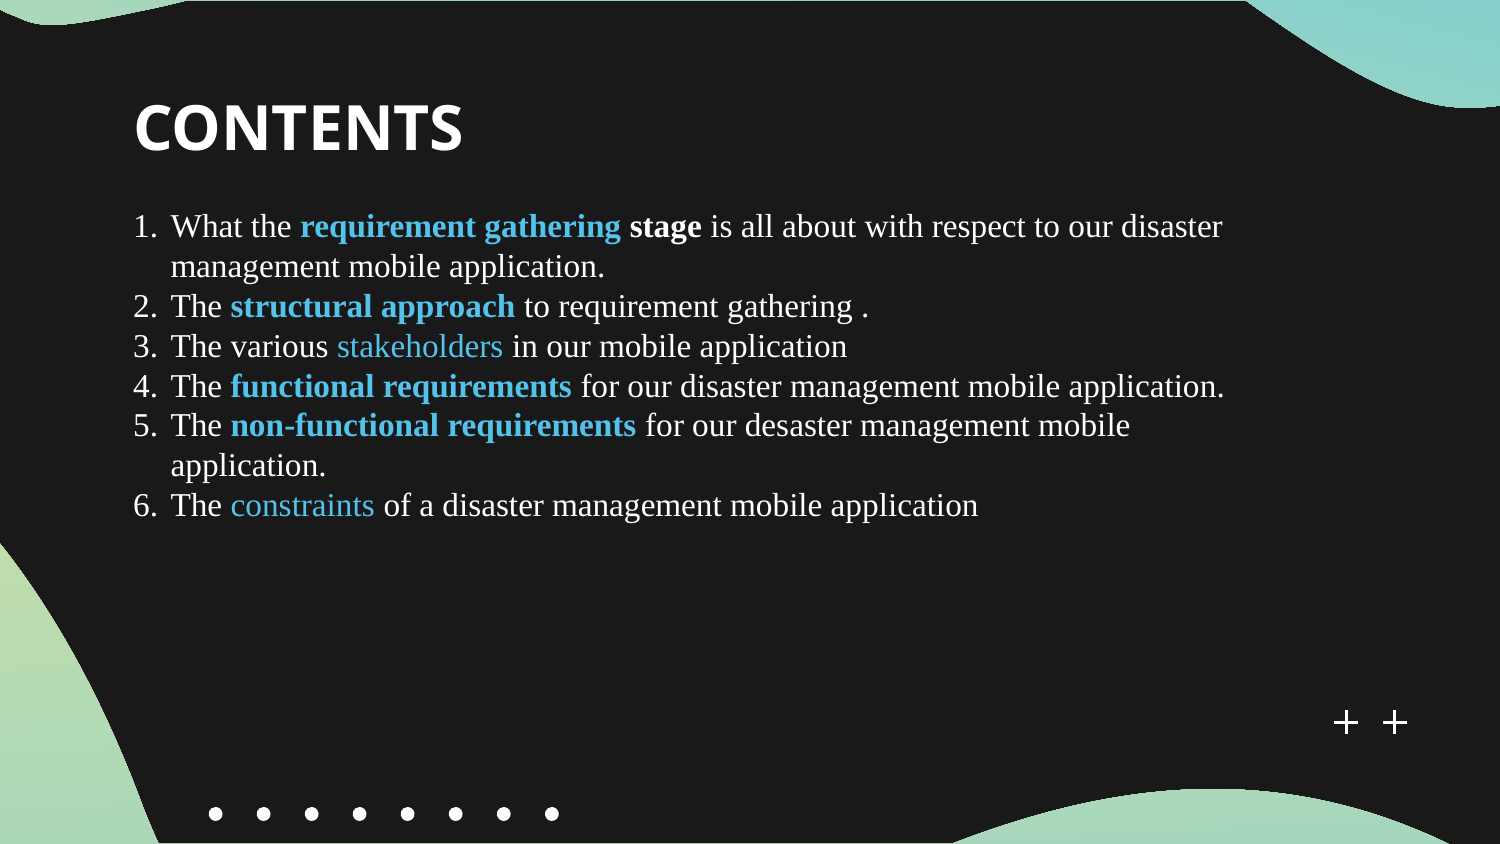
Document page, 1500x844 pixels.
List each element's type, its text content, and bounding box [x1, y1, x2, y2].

list What the requirement gathering stage is all about with respect to our disaster management mobile application. The structural approach to requirement gathering . The various stakeholders in our mobile application The functional requirements for our disaster management mobile application. The non-functional requirements for our desaster management mobile application. The constraints of a disaster management mobile application [118, 189, 1276, 735]
title CONTENTS [118, 65, 1382, 185]
